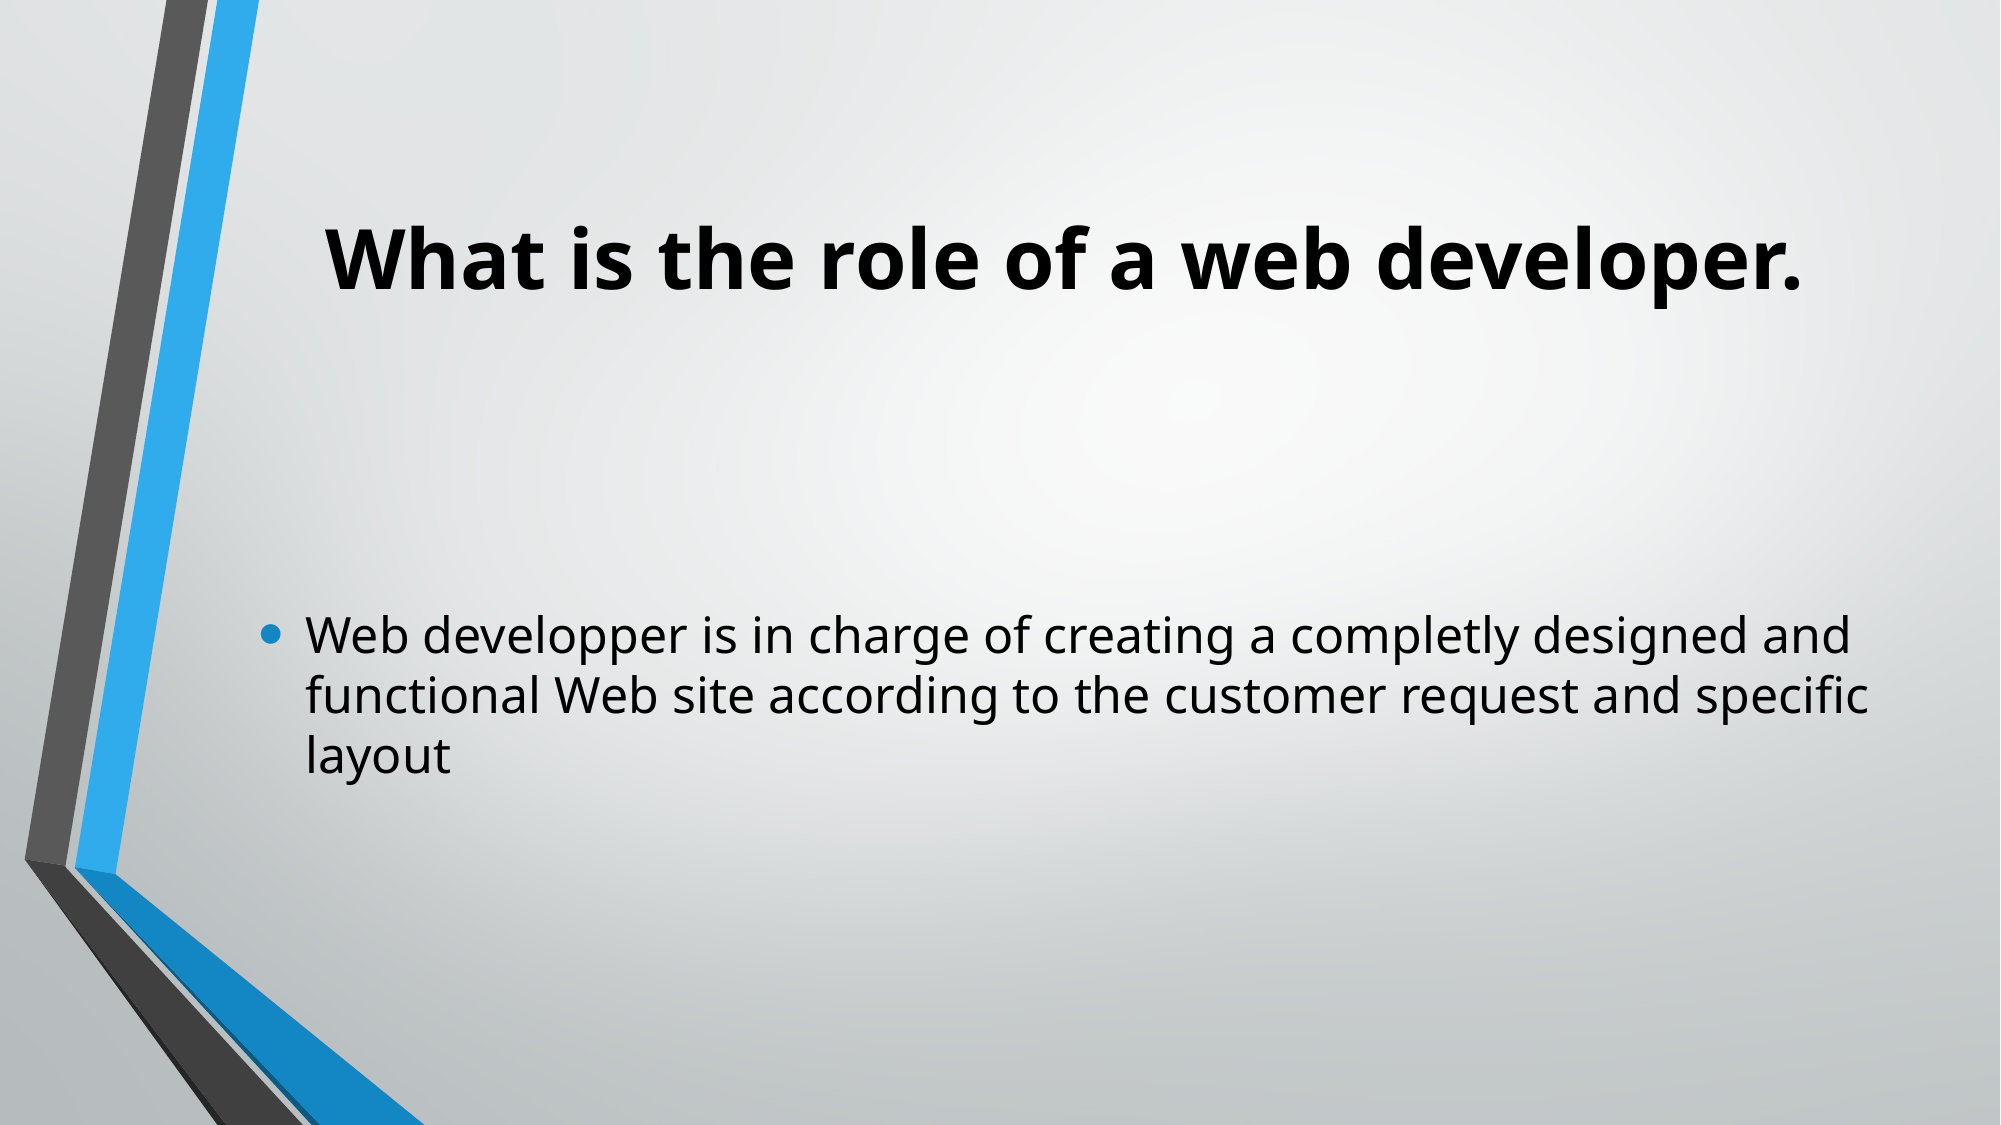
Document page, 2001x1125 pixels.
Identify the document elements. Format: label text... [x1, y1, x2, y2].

list Web developper is in charge of creating a completly designed and functional Web site according to the customer request and specific layout [243, 437, 1887, 950]
title What is the role of a web developer. [243, 112, 1887, 400]
